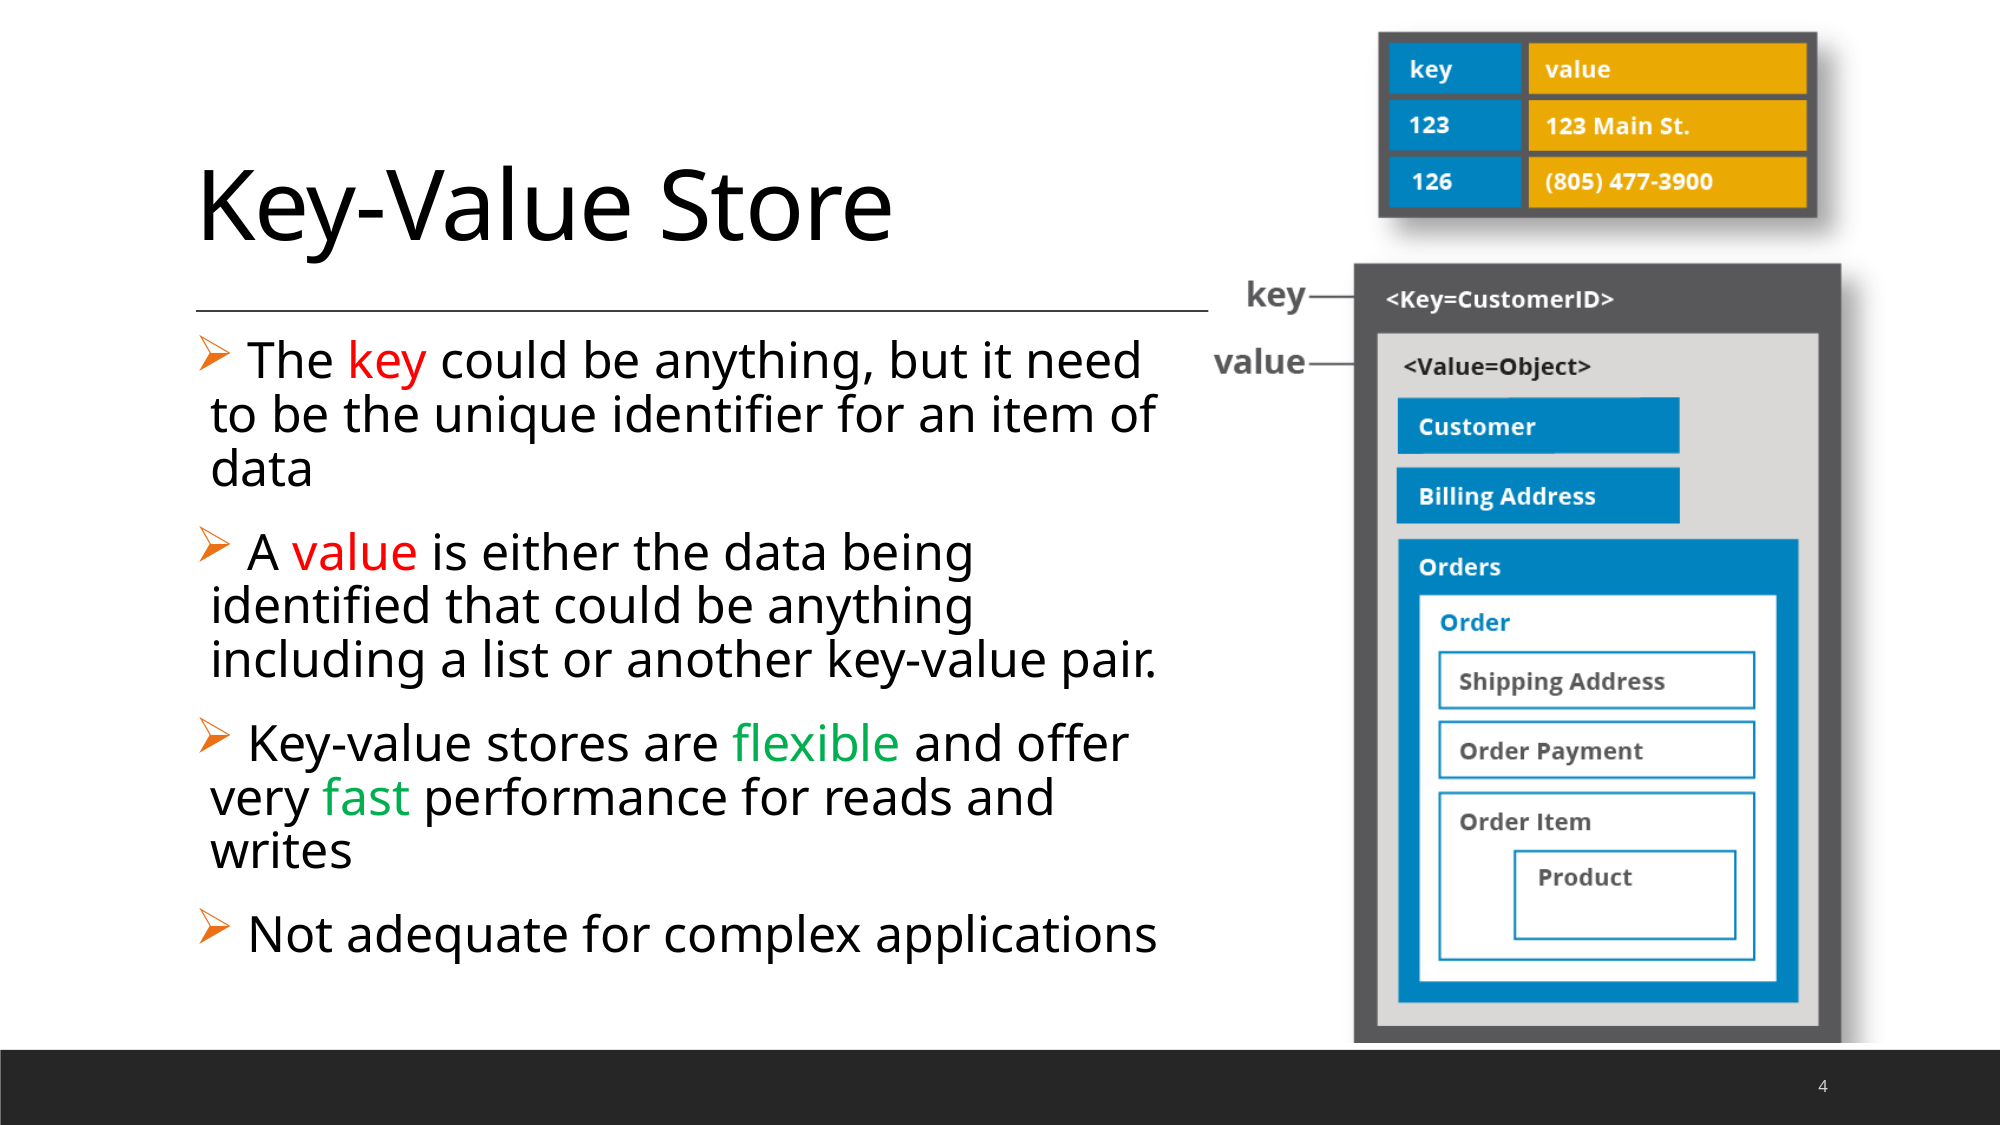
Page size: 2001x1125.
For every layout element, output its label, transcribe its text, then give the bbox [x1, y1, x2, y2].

slide_number 4 [1803, 1057, 1932, 1118]
title Key-Value Store [180, 90, 1204, 328]
list The key could be anything, but it need to be the unique identifier for an item of data A value is either the data being identified that could be anything including a list or another key-value pair. Key-value stores are flexible and offer very fast performance for reads and writes Not adequate for complex applications [180, 328, 1204, 1043]
picture [1207, 7, 1891, 1043]
